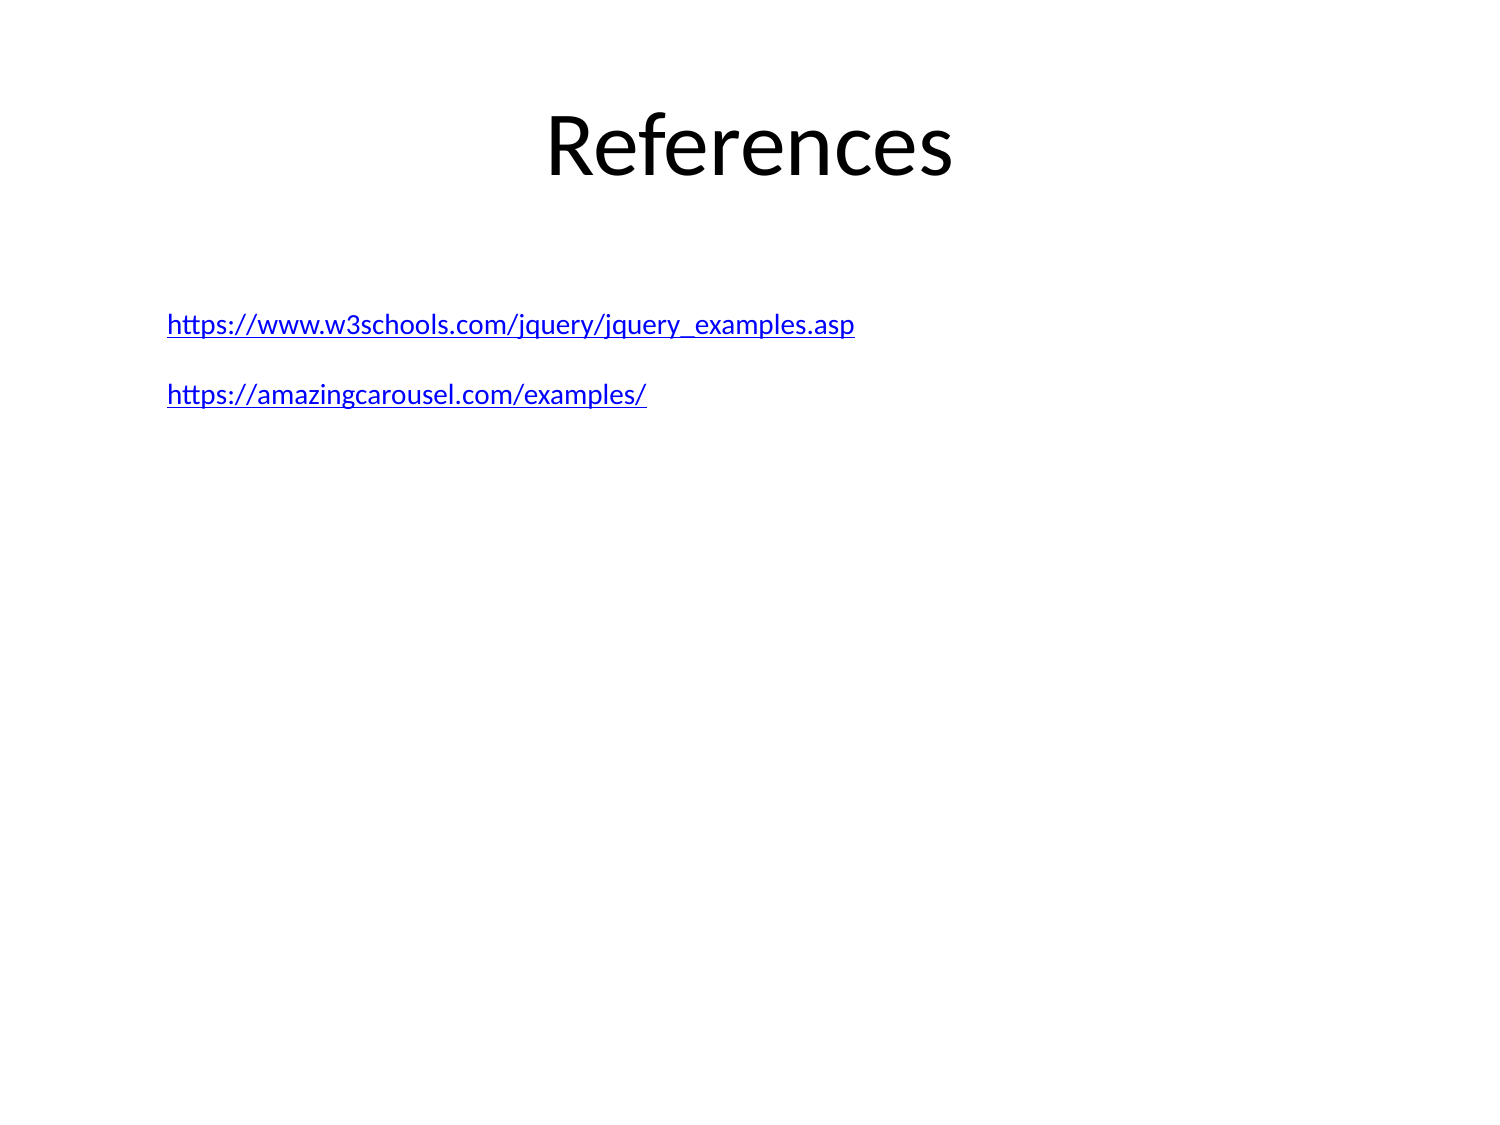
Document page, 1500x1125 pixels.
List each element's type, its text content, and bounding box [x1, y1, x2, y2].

text_box https://www.w3schools.com/jquery/jquery_examples.asp https://amazingcarousel.com/examples/ [152, 290, 1448, 842]
title References [75, 45, 1425, 233]
